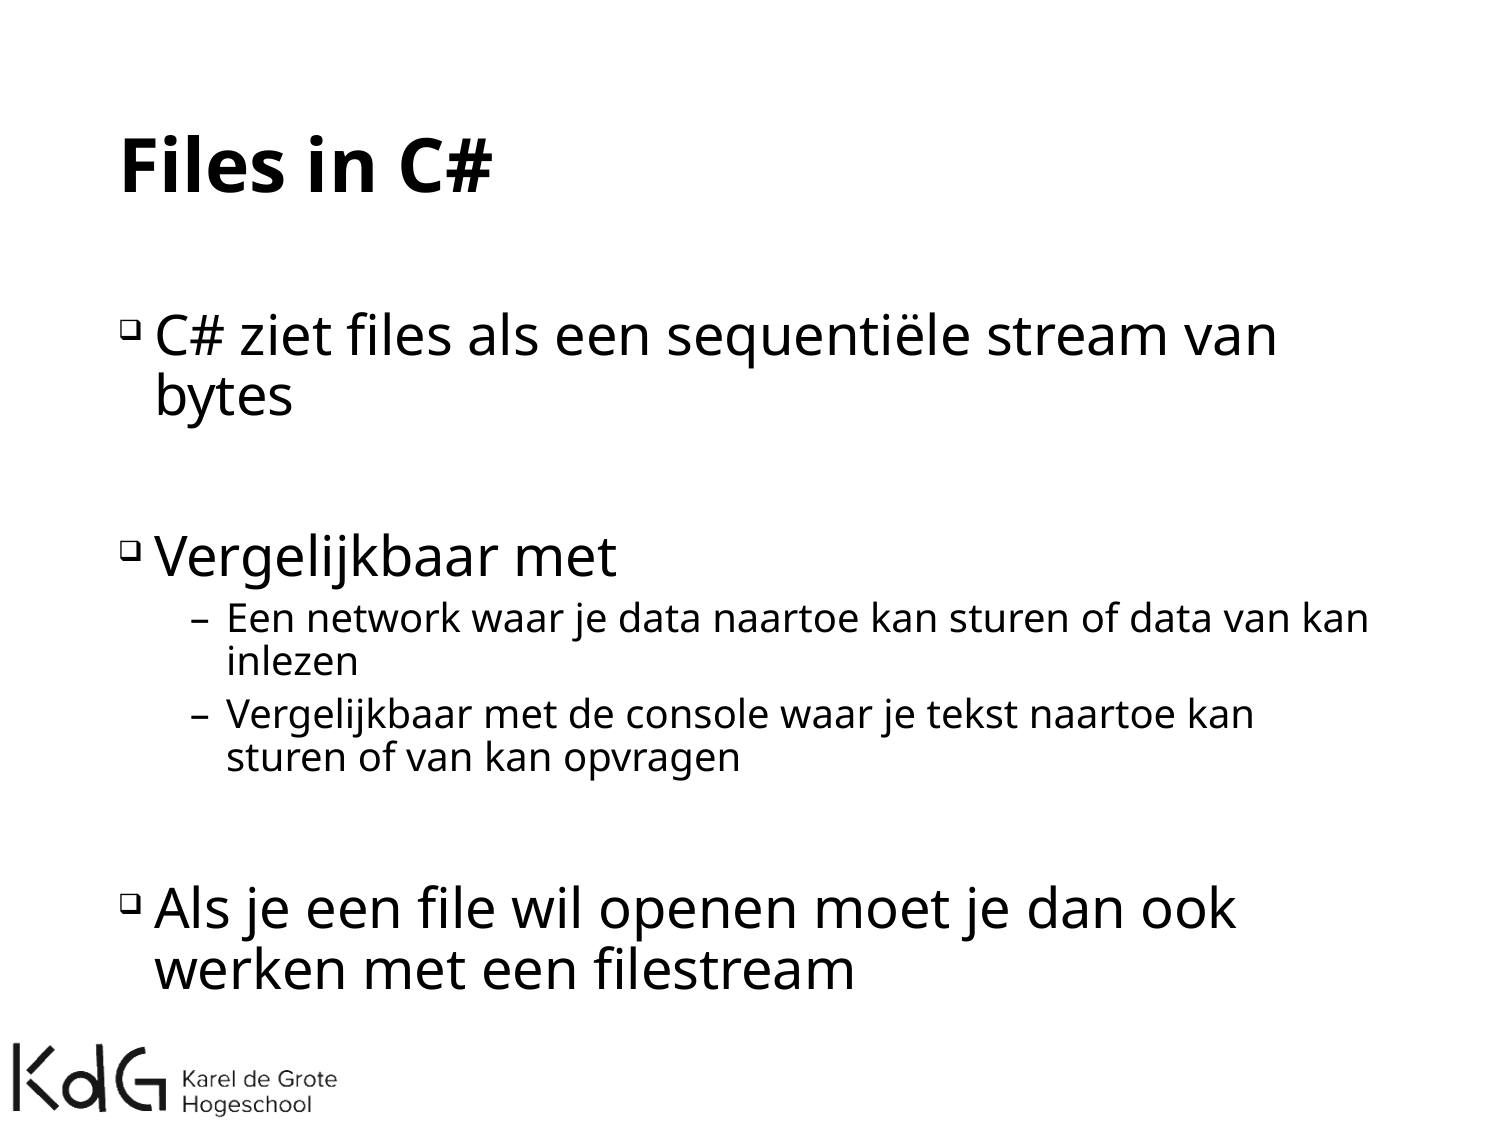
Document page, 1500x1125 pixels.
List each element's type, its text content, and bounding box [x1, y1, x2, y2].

title Files in C# [103, 59, 1397, 278]
picture [0, 997, 383, 1125]
list C# ziet files als een sequentiële stream van bytes Vergelijkbaar met Een network waar je data naartoe kan sturen of data van kan inlezen Vergelijkbaar met de console waar je tekst naartoe kan sturen of van kan opvragen Als je een file wil openen moet je dan ook werken met een filestream [103, 299, 1397, 1014]
